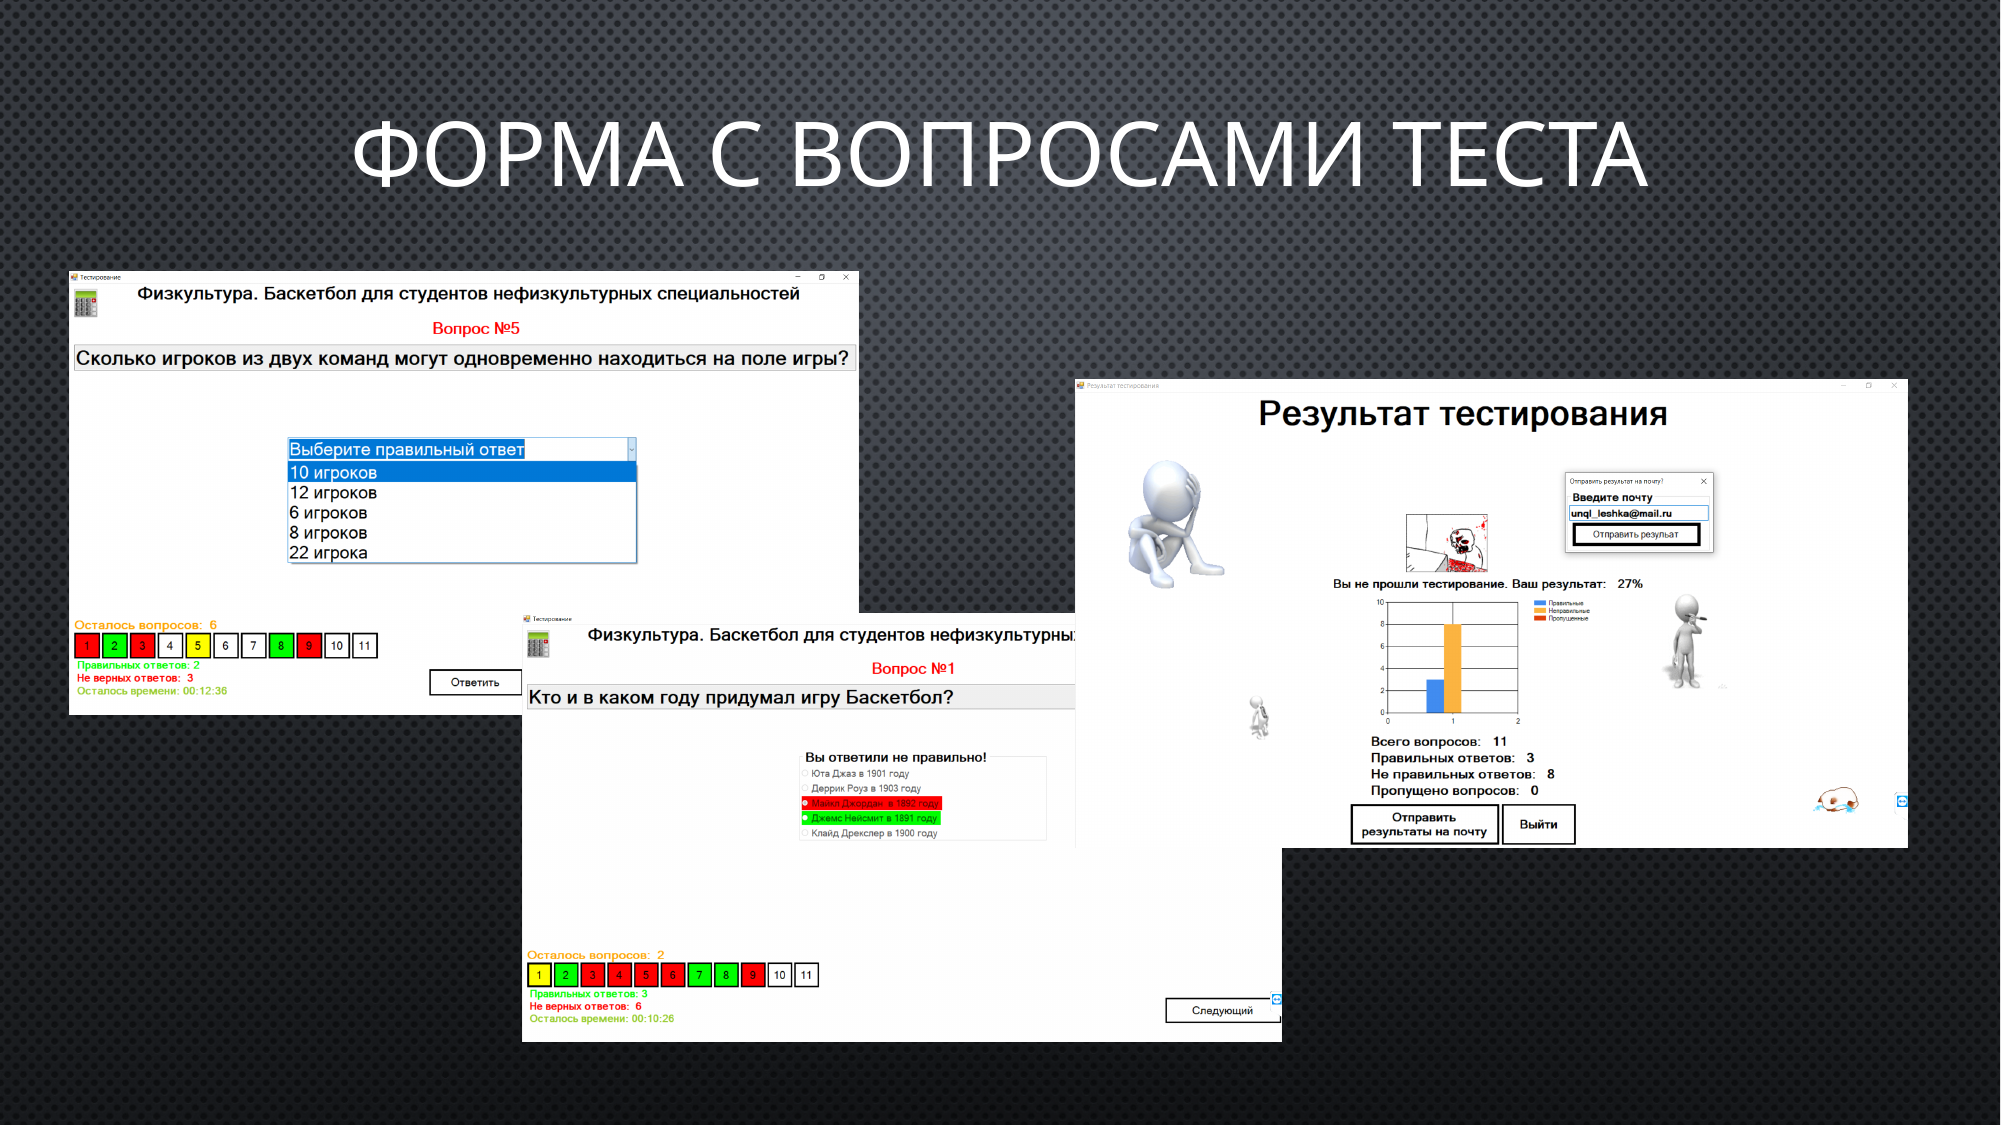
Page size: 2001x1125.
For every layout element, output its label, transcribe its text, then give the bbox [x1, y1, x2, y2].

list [69, 270, 859, 715]
title Форма с вопросами теста [187, 68, 1813, 233]
picture [521, 379, 1909, 1042]
